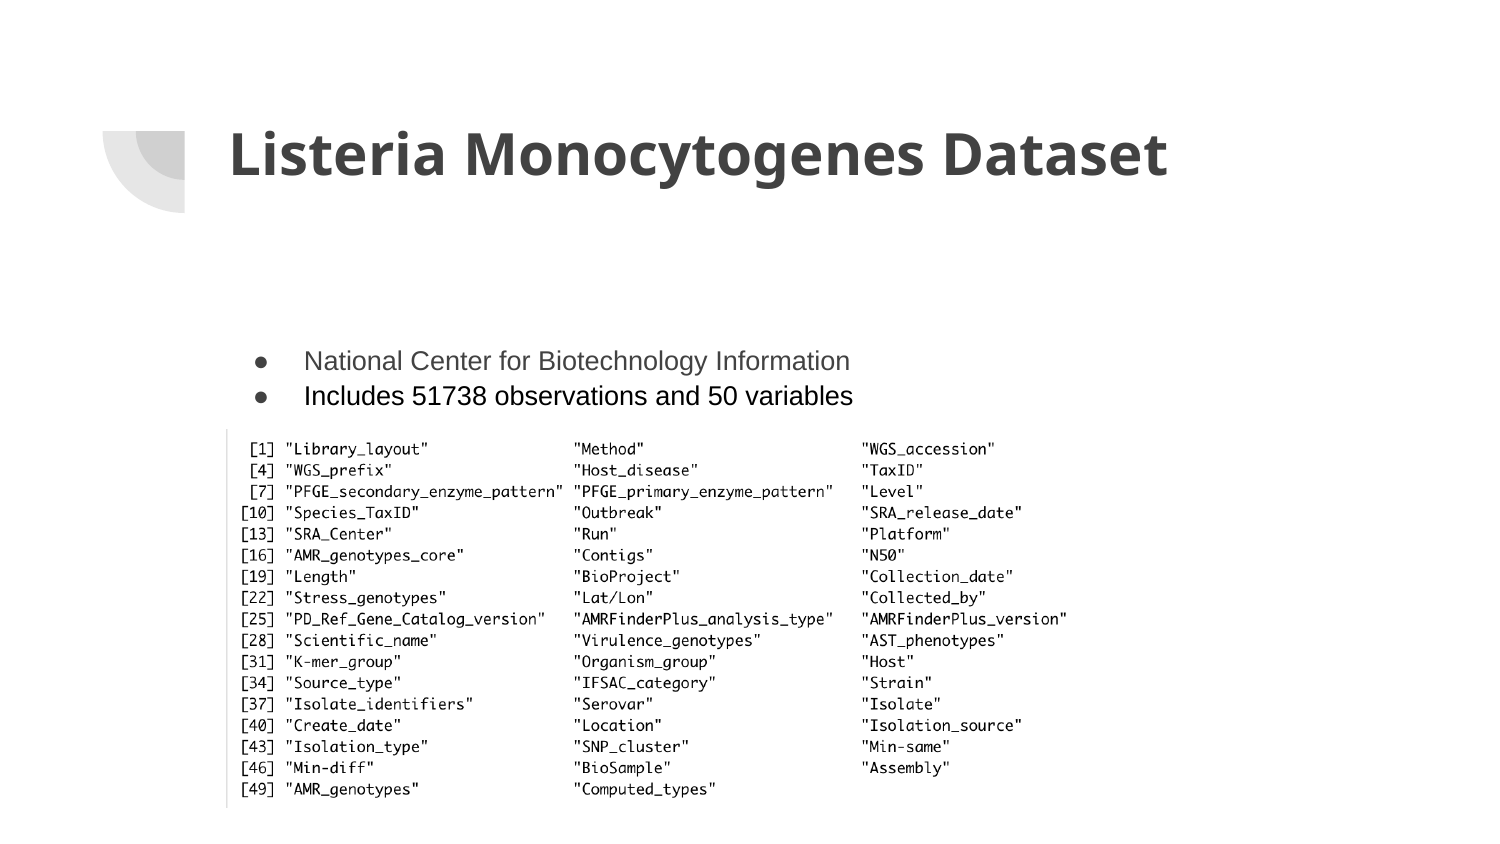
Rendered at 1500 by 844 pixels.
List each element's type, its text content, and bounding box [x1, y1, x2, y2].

text_box [236, 385, 292, 427]
list National Center for Biotechnology Information Includes 51738 observations and 50 variables [213, 326, 1368, 744]
title Listeria Monocytogenes Dataset [213, 98, 1368, 263]
picture [226, 429, 1092, 808]
